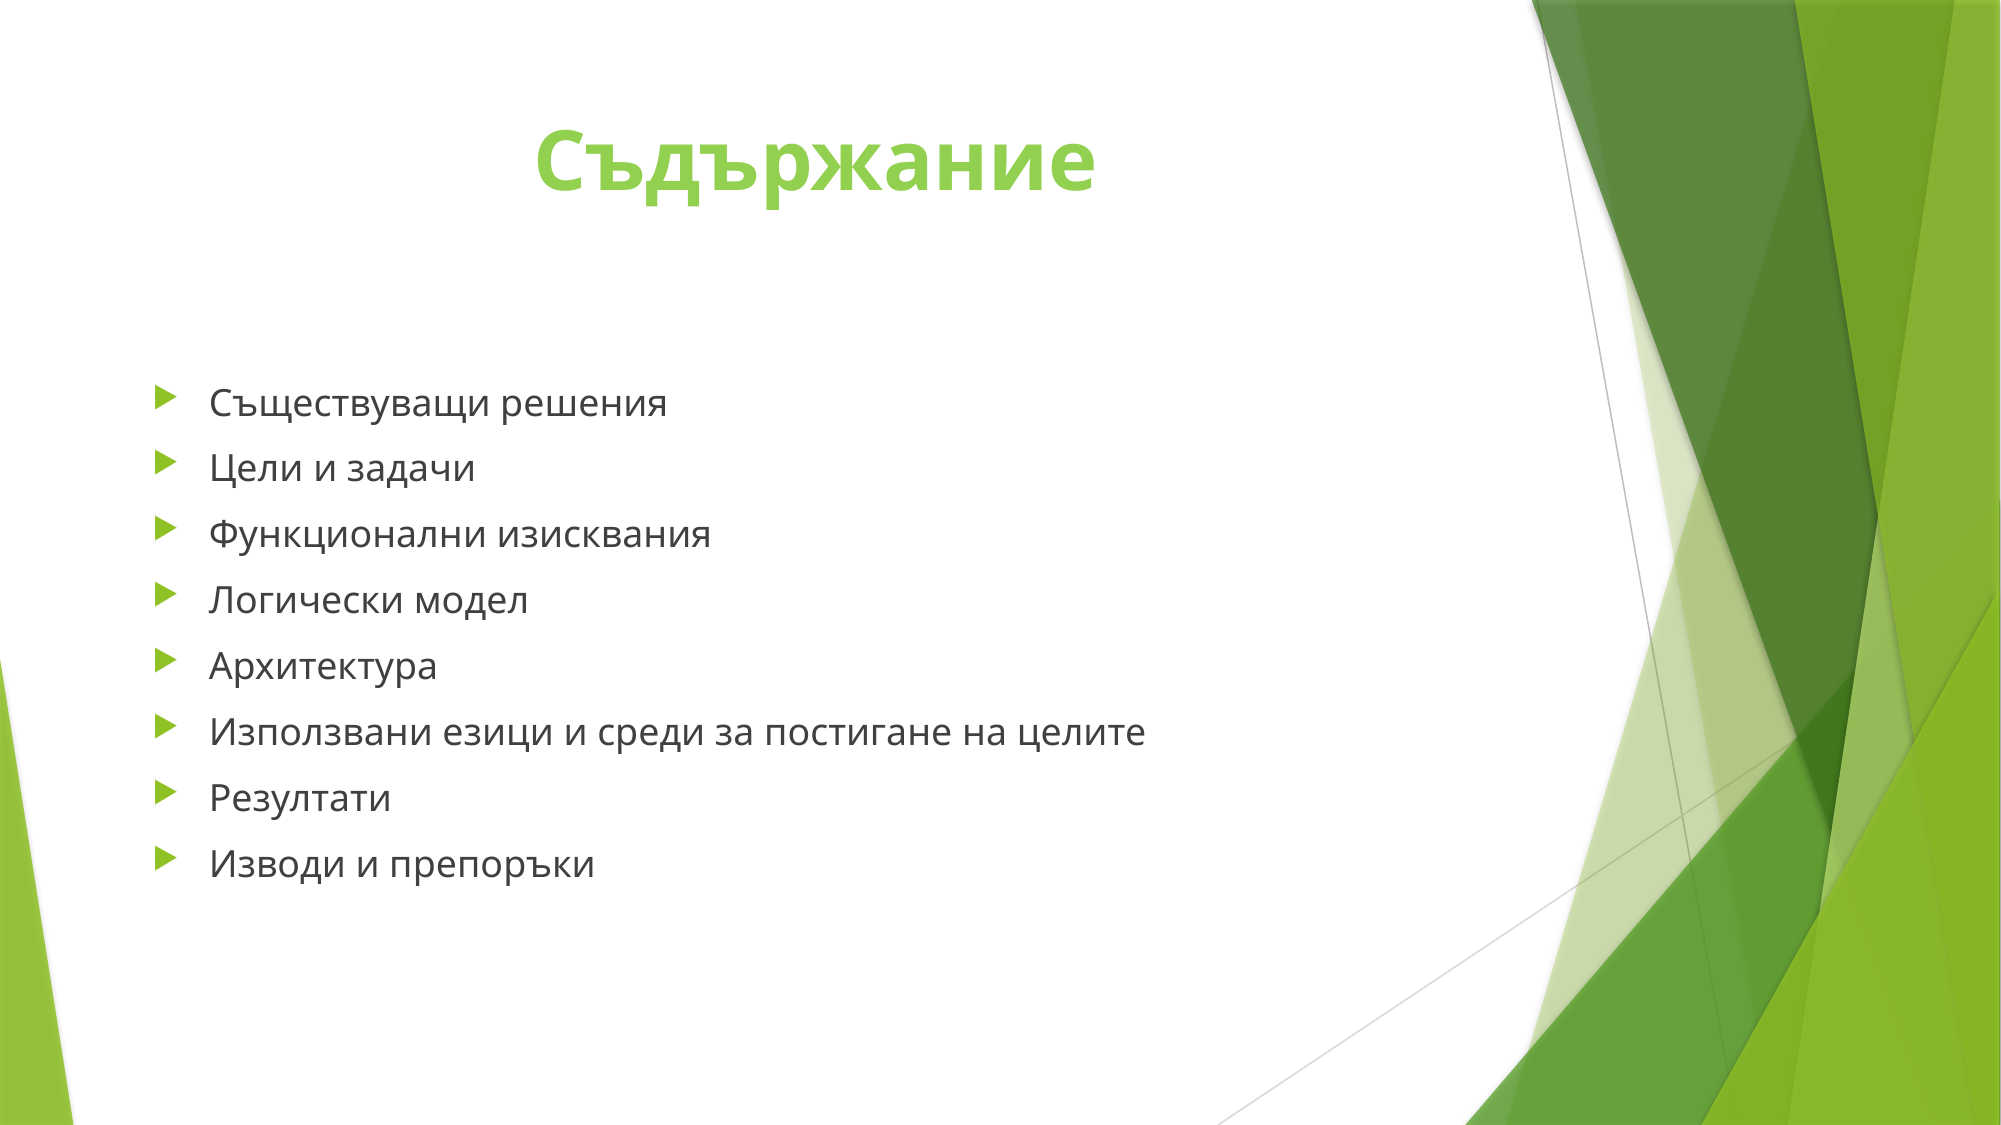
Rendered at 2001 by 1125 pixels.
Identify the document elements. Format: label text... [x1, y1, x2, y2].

list Съществуващи решения Цели и задачи Функционални изисквания Логически модел Архитектура Използвани езици и среди за постигане на целите Резултати Изводи и препоръки [137, 371, 1863, 1085]
title Съдържание [111, 99, 1522, 238]
